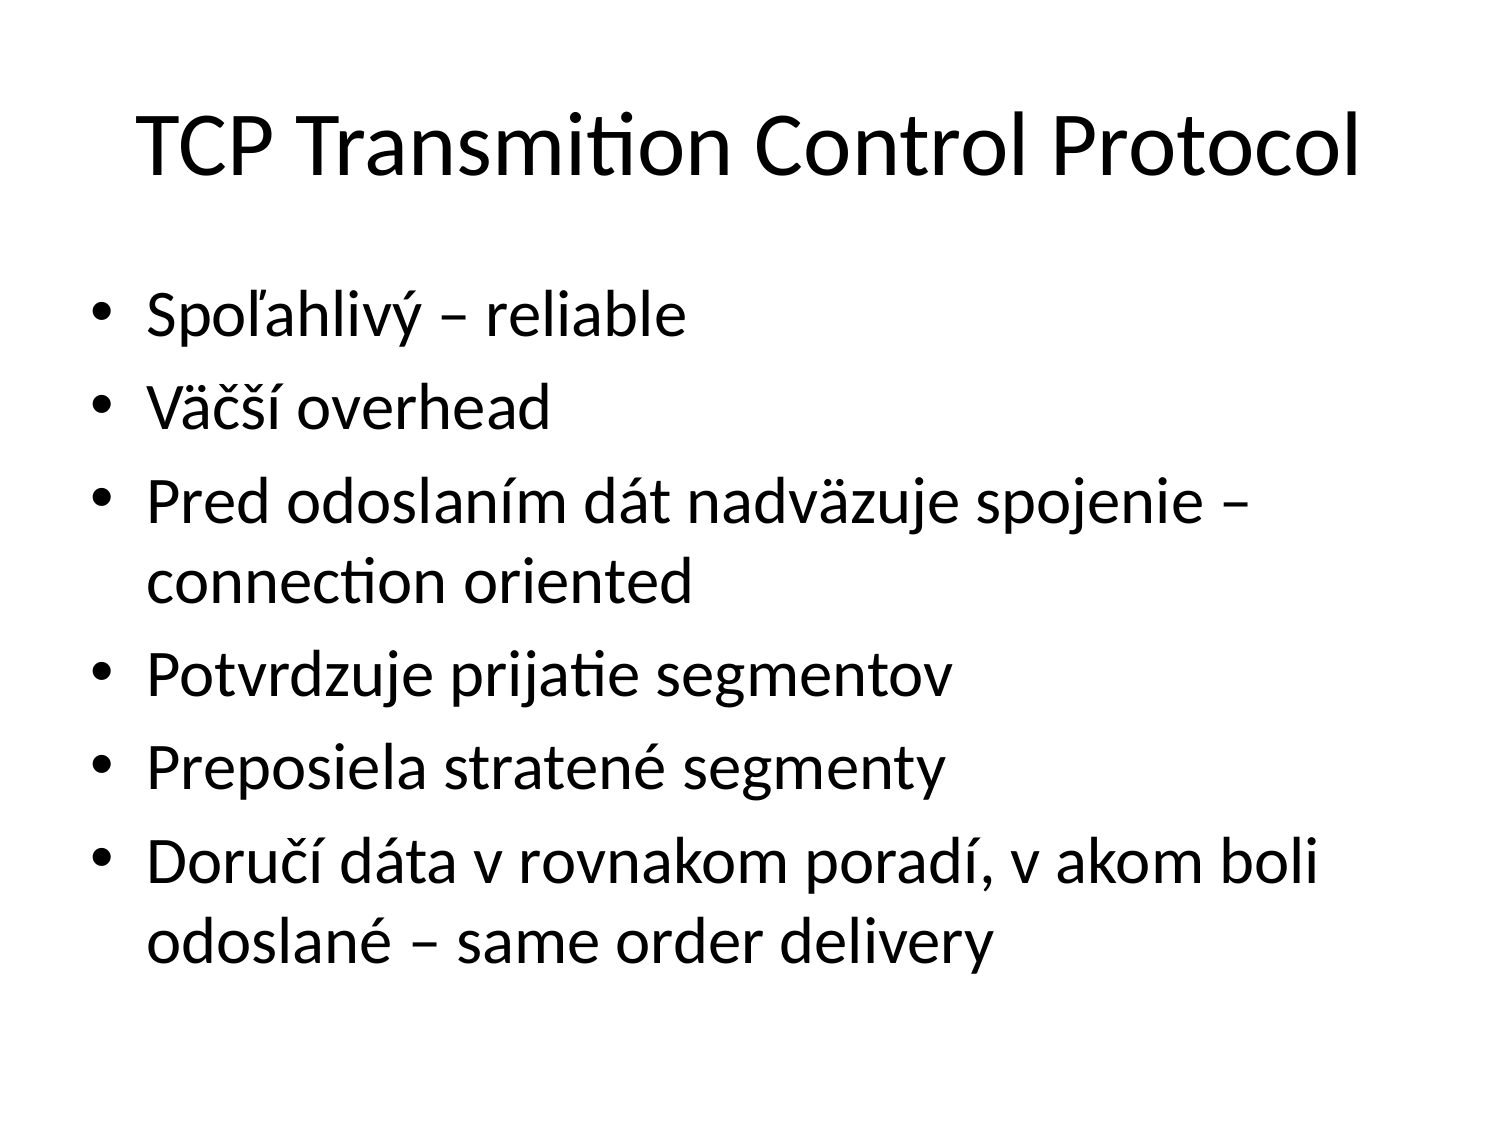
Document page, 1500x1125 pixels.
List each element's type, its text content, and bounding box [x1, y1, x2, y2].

list Spoľahlivý – reliable Väčší overhead Pred odoslaním dát nadväzuje spojenie – connection oriented Potvrdzuje prijatie segmentov Preposiela stratené segmenty Doručí dáta v rovnakom poradí, v akom boli odoslané – same order delivery [75, 262, 1425, 1005]
title TCP Transmition Control Protocol [75, 45, 1425, 233]
